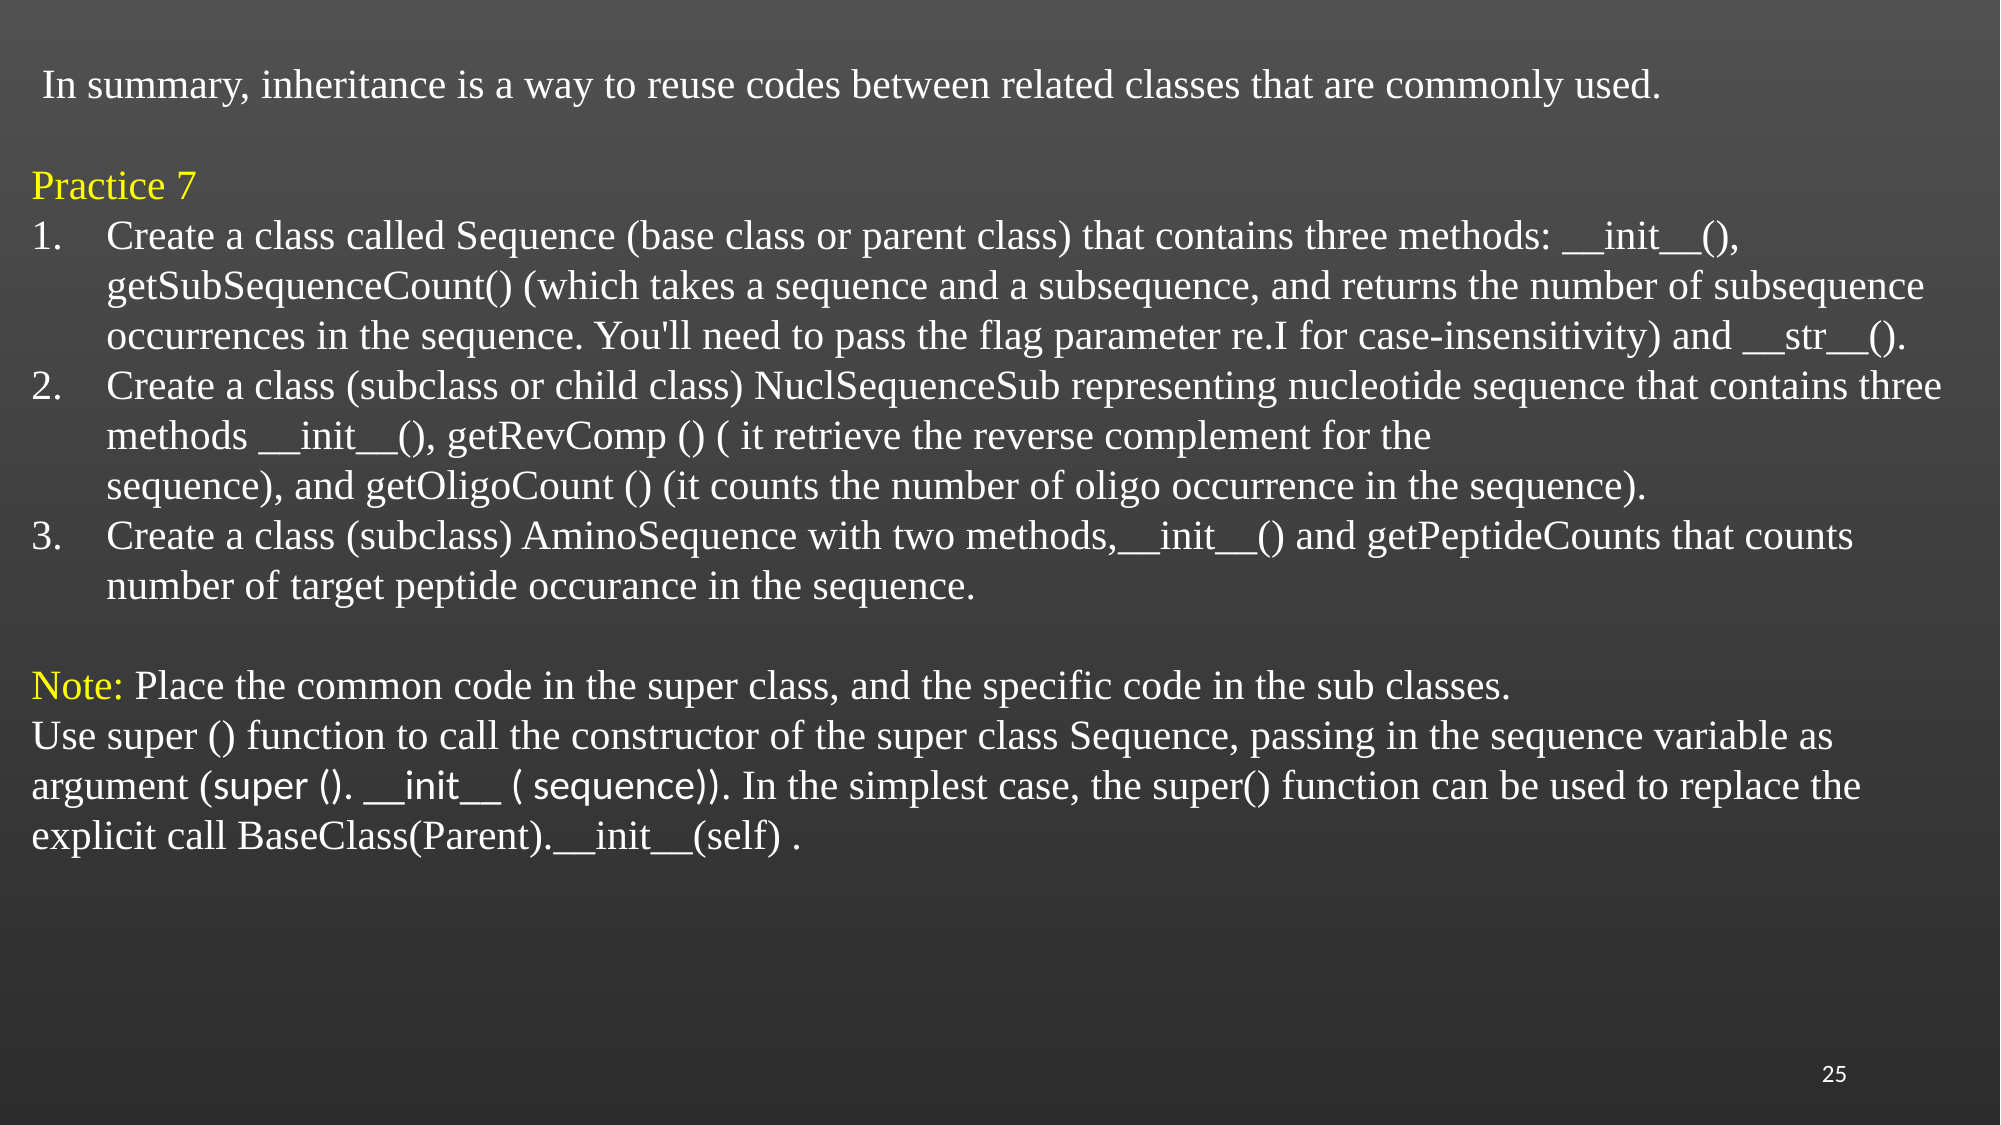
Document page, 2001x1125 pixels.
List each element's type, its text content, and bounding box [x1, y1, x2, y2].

text_box In summary, inheritance is a way to reuse codes between related classes that are commonly used. Practice 7 Create a class called Sequence (base class or parent class) that contains three methods: __init__(), getSubSequenceCount() (which takes a sequence and a subsequence, and returns the number of subsequence occurrences in the sequence. You'll need to pass the flag parameter re.I for case-insensitivity) and __str__(). Create a class (subclass or child class) NuclSequenceSub representing nucleotide sequence that contains three methods __init__(), getRevComp () ( it retrieve the reverse complement for the sequence), and getOligoCount () (it counts the number of oligo occurrence in the sequence). Create a class (subclass) AminoSequence with two methods,__init__() and getPeptideCounts that counts number of target peptide occurance in the sequence. Note: Place the common code in the super class, and the specific code in the sub classes. Use super () function to call the constructor of the super class Sequence, passing in the sequence variable as argument (super (). __init__ ( sequence)). In the simplest case, the super() function can be used to replace the explicit call BaseClass(Parent).__init__(self) . [16, 0, 2000, 916]
slide_number 25 [1412, 1042, 1863, 1103]
